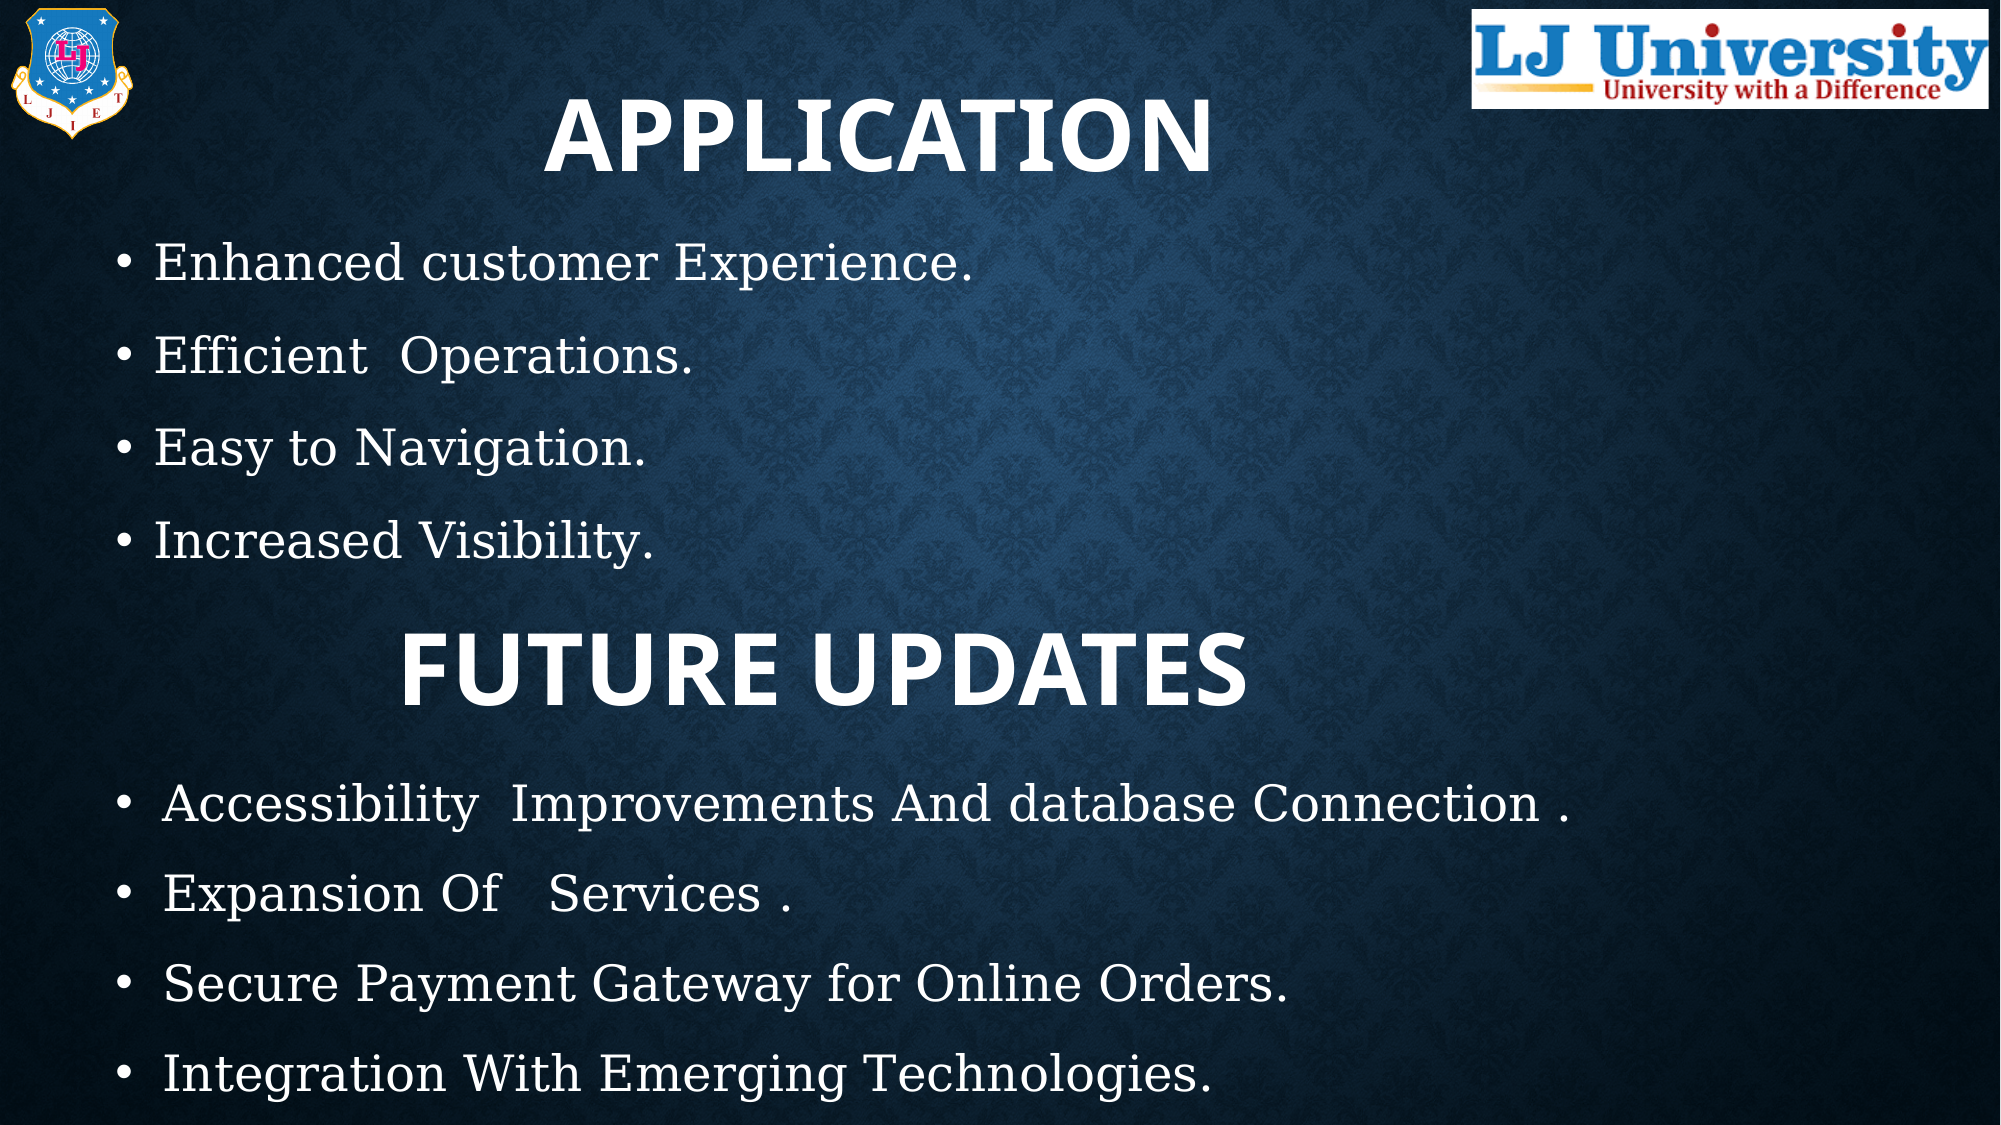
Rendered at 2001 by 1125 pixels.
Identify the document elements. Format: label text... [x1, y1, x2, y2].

list Enhanced customer Experience. Efficient Operations. Easy to Navigation. Increased Visibility. [100, 210, 1800, 734]
text_box Accessibility Improvements And database Connection . Expansion Of Services . Secure Payment Gateway for Online Orders. Integration With Emerging Technologies. [100, 734, 1963, 1125]
picture [10, 7, 134, 140]
text_box FUTURE UPDATES [381, 597, 1616, 733]
title Application [31, 30, 1731, 249]
picture [1471, 9, 1990, 110]
